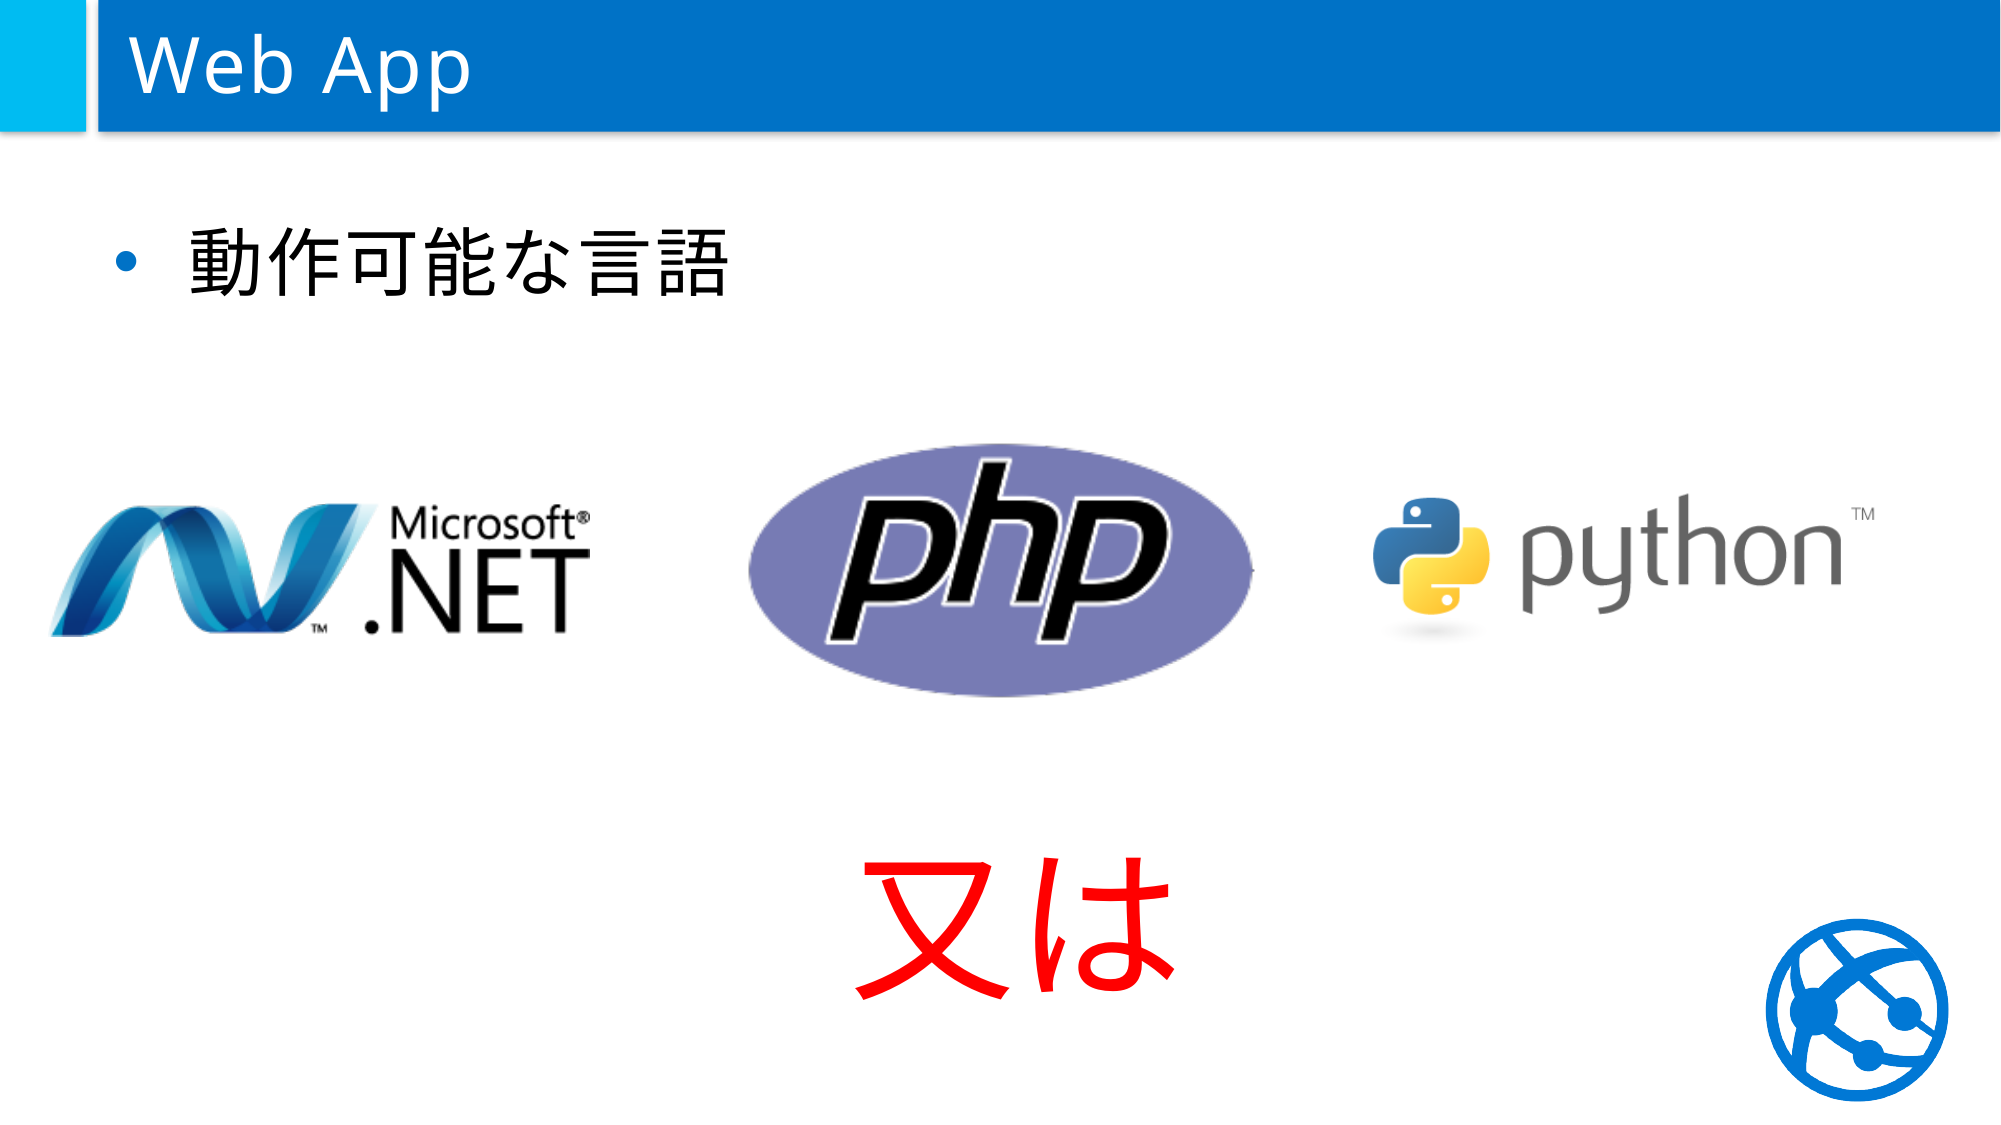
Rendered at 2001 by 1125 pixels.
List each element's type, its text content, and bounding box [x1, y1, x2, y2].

title Web App [98, 0, 2000, 132]
picture [1765, 917, 1949, 1102]
picture [48, 503, 591, 638]
text_box 又は [834, 844, 1166, 995]
picture [687, 382, 1923, 758]
list 動作可能な言語 [98, 189, 1900, 1005]
